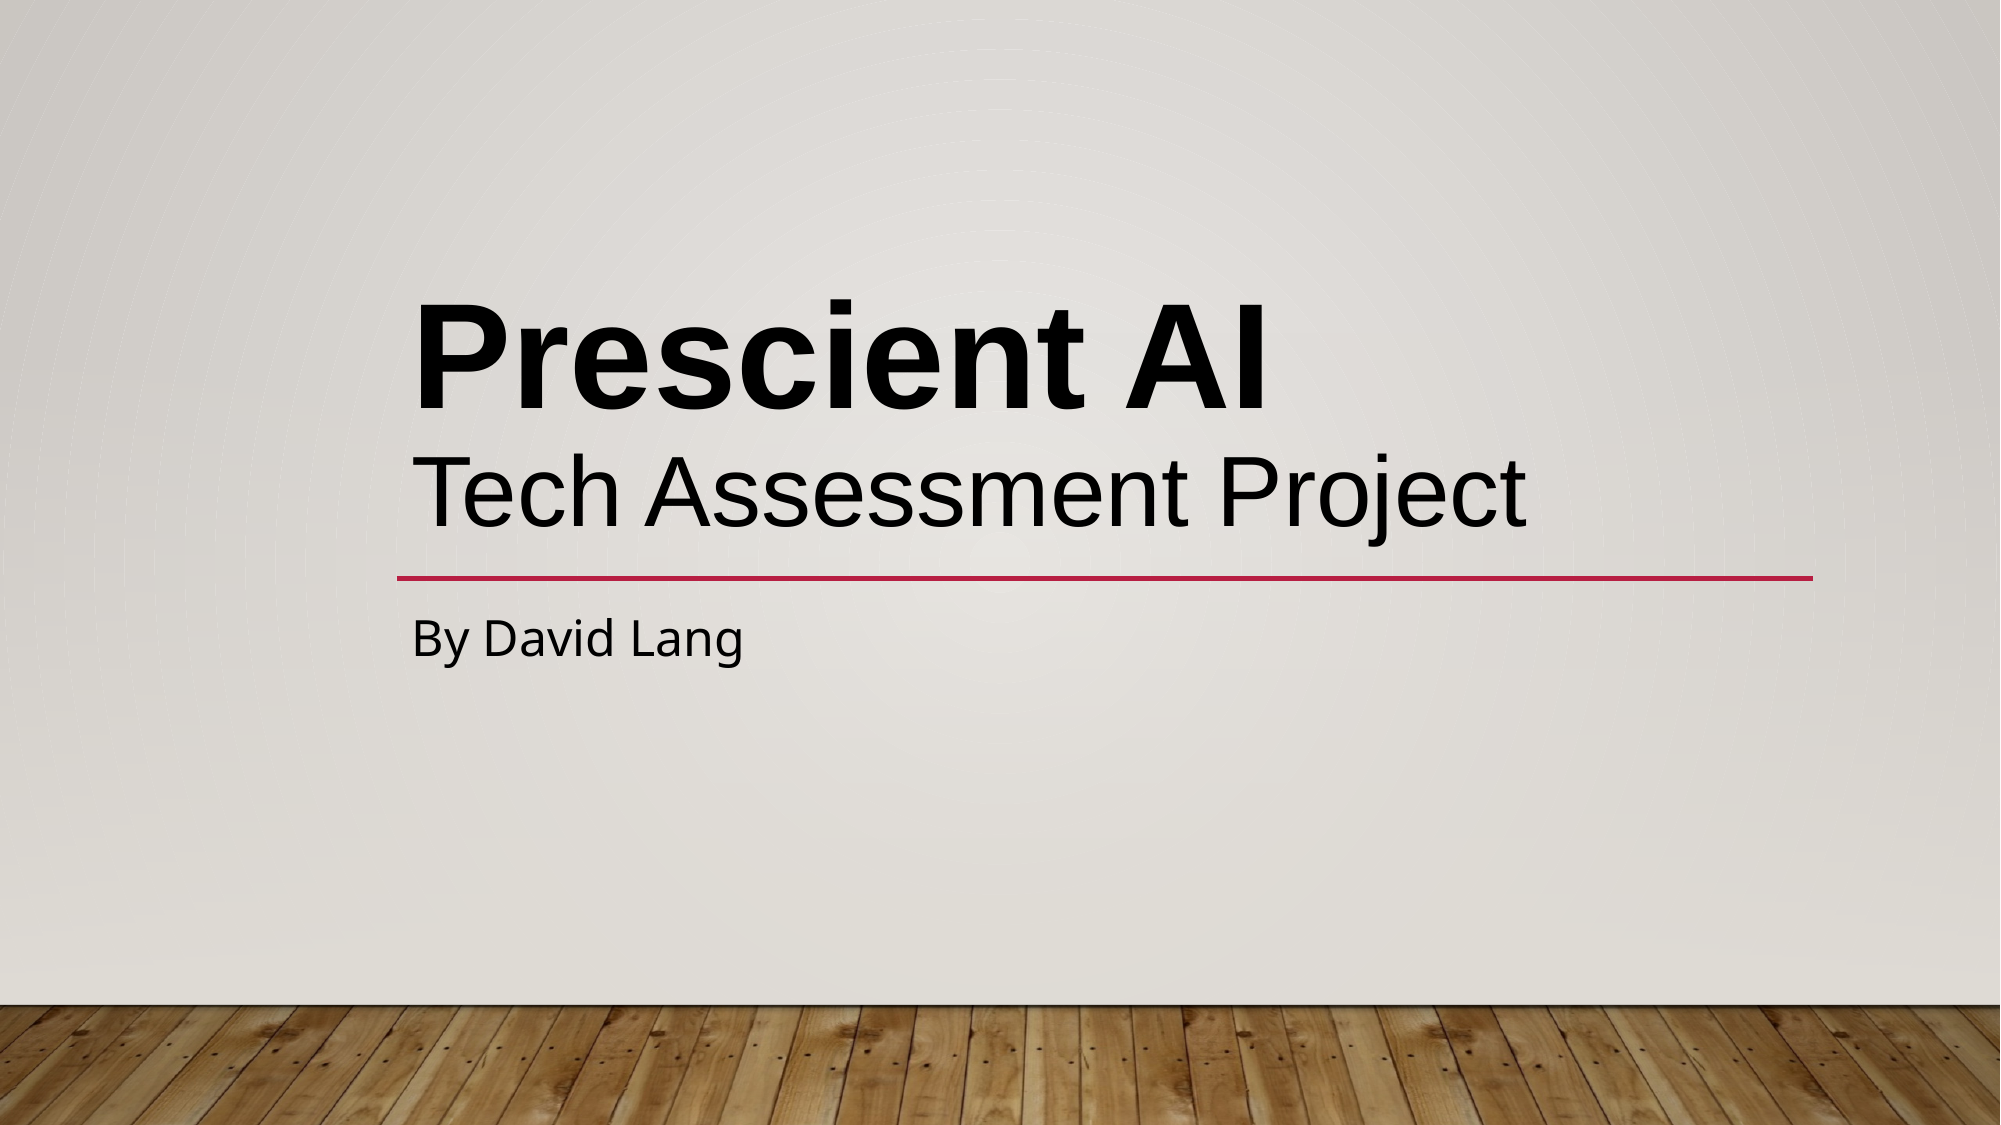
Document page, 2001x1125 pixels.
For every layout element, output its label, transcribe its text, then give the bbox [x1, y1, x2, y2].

picture [0, 1005, 2000, 1125]
subtitle By David Lang [396, 579, 1814, 740]
title Prescient AI Tech Assessment Project [396, 131, 1814, 549]
